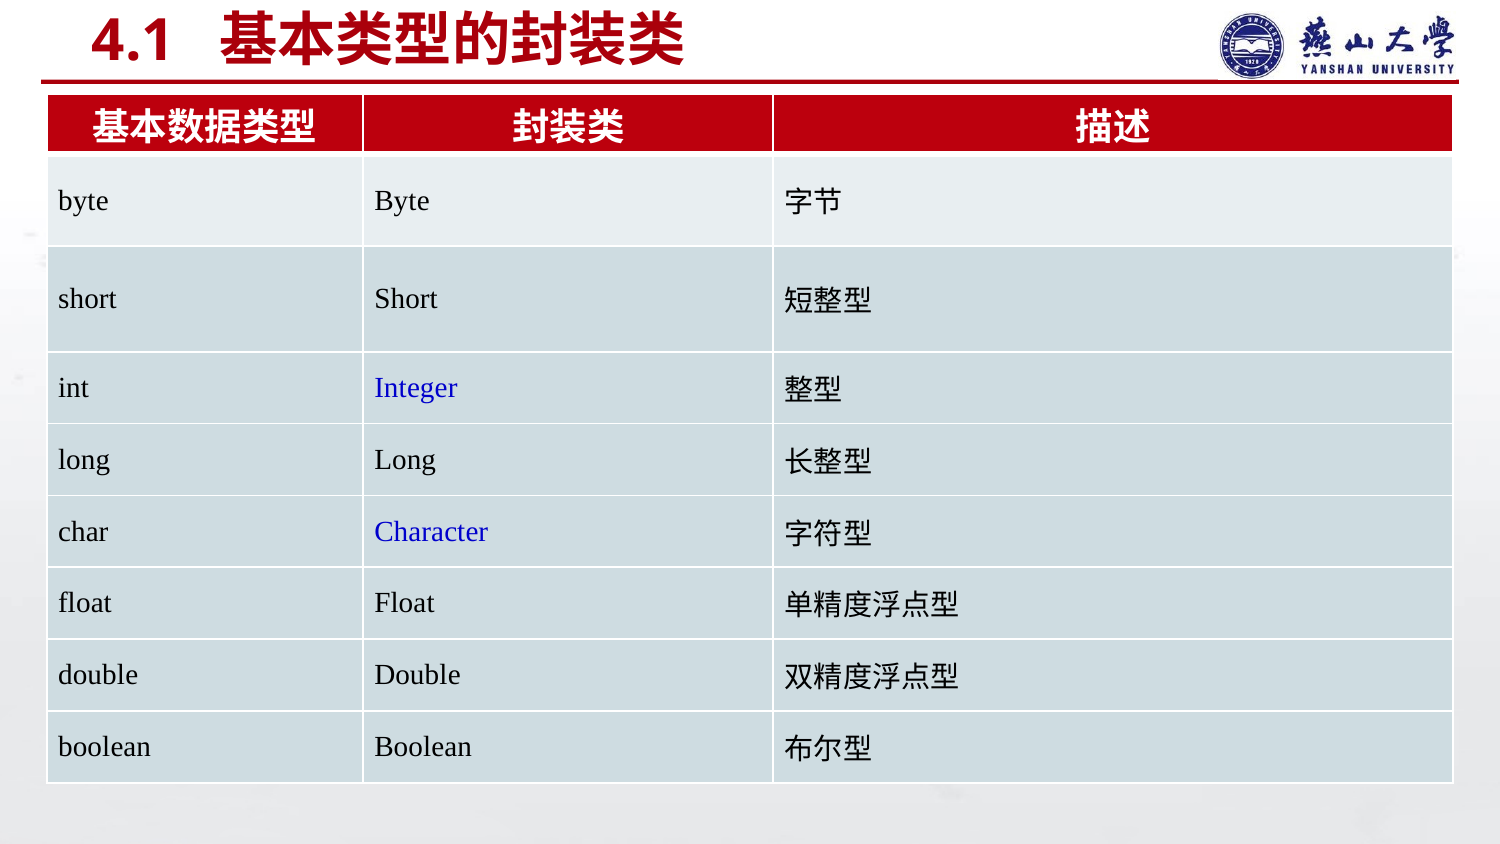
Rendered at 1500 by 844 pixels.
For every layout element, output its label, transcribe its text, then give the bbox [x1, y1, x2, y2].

table_cell Float [364, 568, 772, 638]
picture [0, 0, 1500, 844]
table_cell 整型 [774, 353, 1452, 423]
table_header 描述 [774, 95, 1452, 151]
table_cell Character [364, 496, 772, 566]
table_cell 字符型 [774, 496, 1452, 566]
table_cell 长整型 [774, 424, 1452, 495]
table_cell 布尔型 [774, 712, 1452, 782]
table_cell long [48, 424, 362, 495]
table_cell 字节 [774, 157, 1452, 245]
table_cell Double [364, 640, 772, 710]
table_cell float [48, 568, 362, 638]
table_cell short [48, 247, 362, 351]
table_cell int [48, 353, 362, 423]
table_header 封装类 [364, 95, 772, 151]
table_cell Long [364, 424, 772, 495]
table_cell 双精度浮点型 [774, 640, 1452, 710]
table_header 基本数据类型 [48, 95, 362, 151]
table_cell 短整型 [774, 247, 1452, 351]
table_cell double [48, 640, 362, 710]
table_cell Integer [364, 353, 772, 423]
table_cell byte [48, 157, 362, 245]
title 4.1 基本类型的封装类 [76, 2, 873, 71]
table_cell Short [364, 247, 772, 351]
table_cell boolean [48, 712, 362, 782]
table_cell 单精度浮点型 [774, 568, 1452, 638]
table_cell Boolean [364, 712, 772, 782]
table_cell Byte [364, 157, 772, 245]
table_cell char [48, 496, 362, 566]
